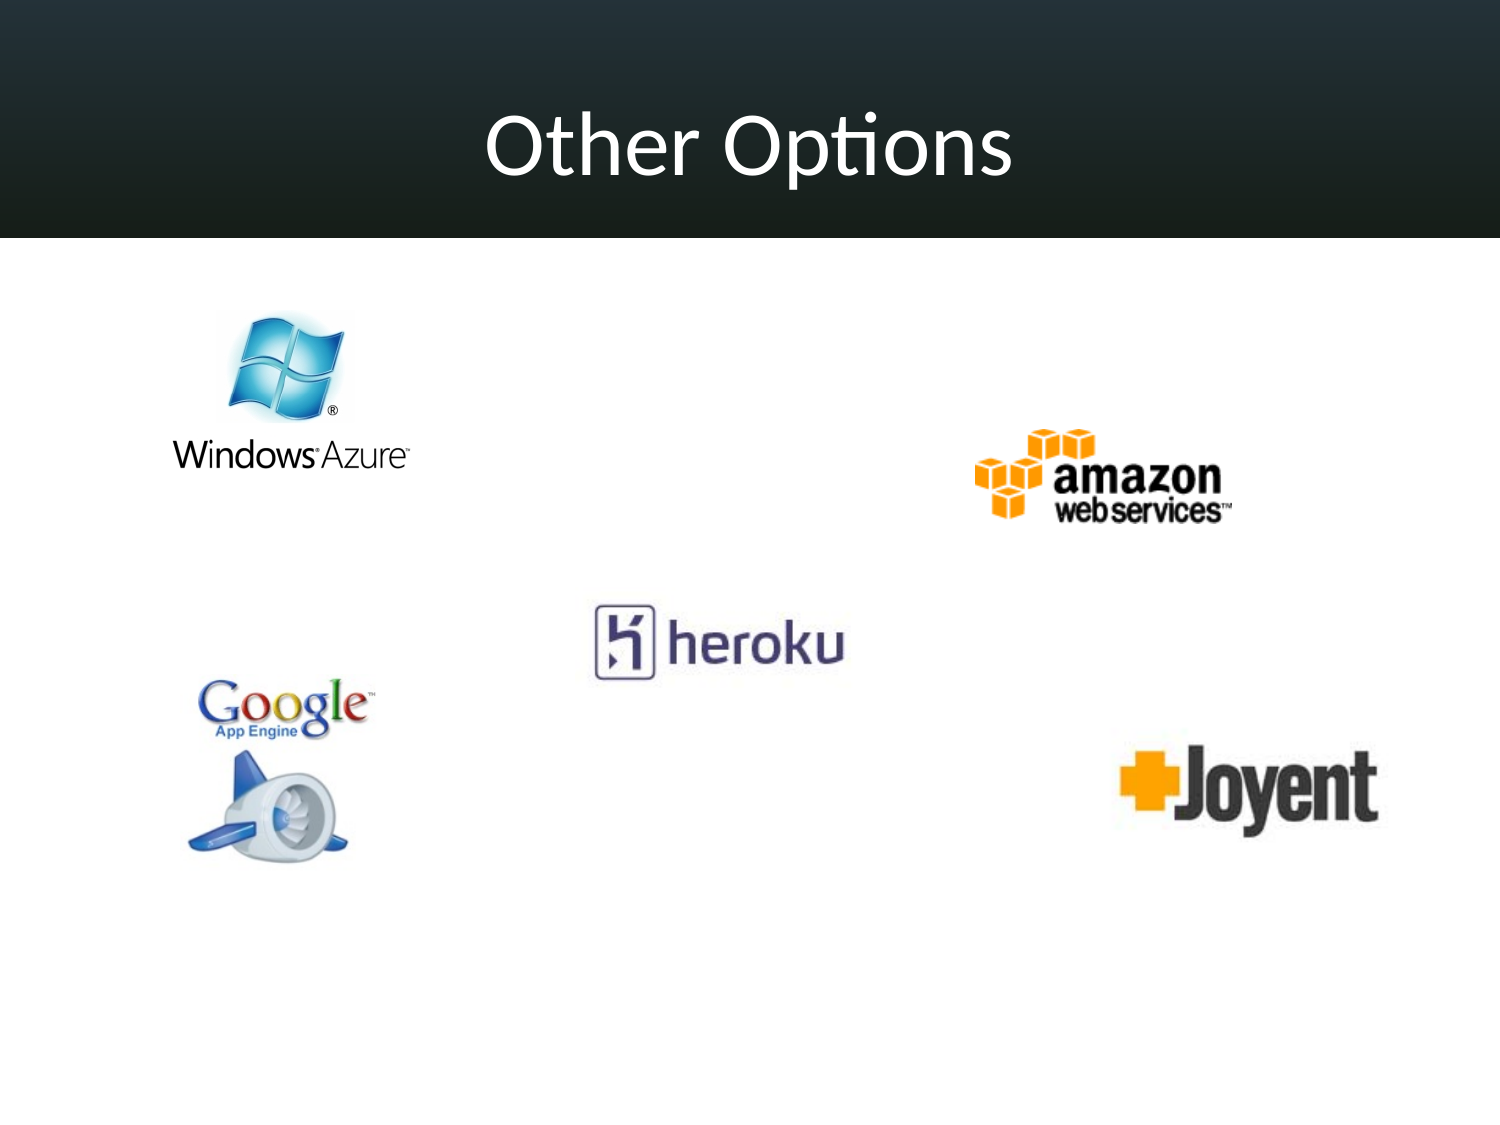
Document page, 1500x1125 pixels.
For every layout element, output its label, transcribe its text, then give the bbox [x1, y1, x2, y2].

picture [974, 429, 1232, 524]
picture [574, 587, 865, 702]
title Other Options [75, 45, 1425, 233]
picture [180, 674, 391, 890]
picture [137, 310, 434, 478]
picture [1087, 704, 1418, 866]
